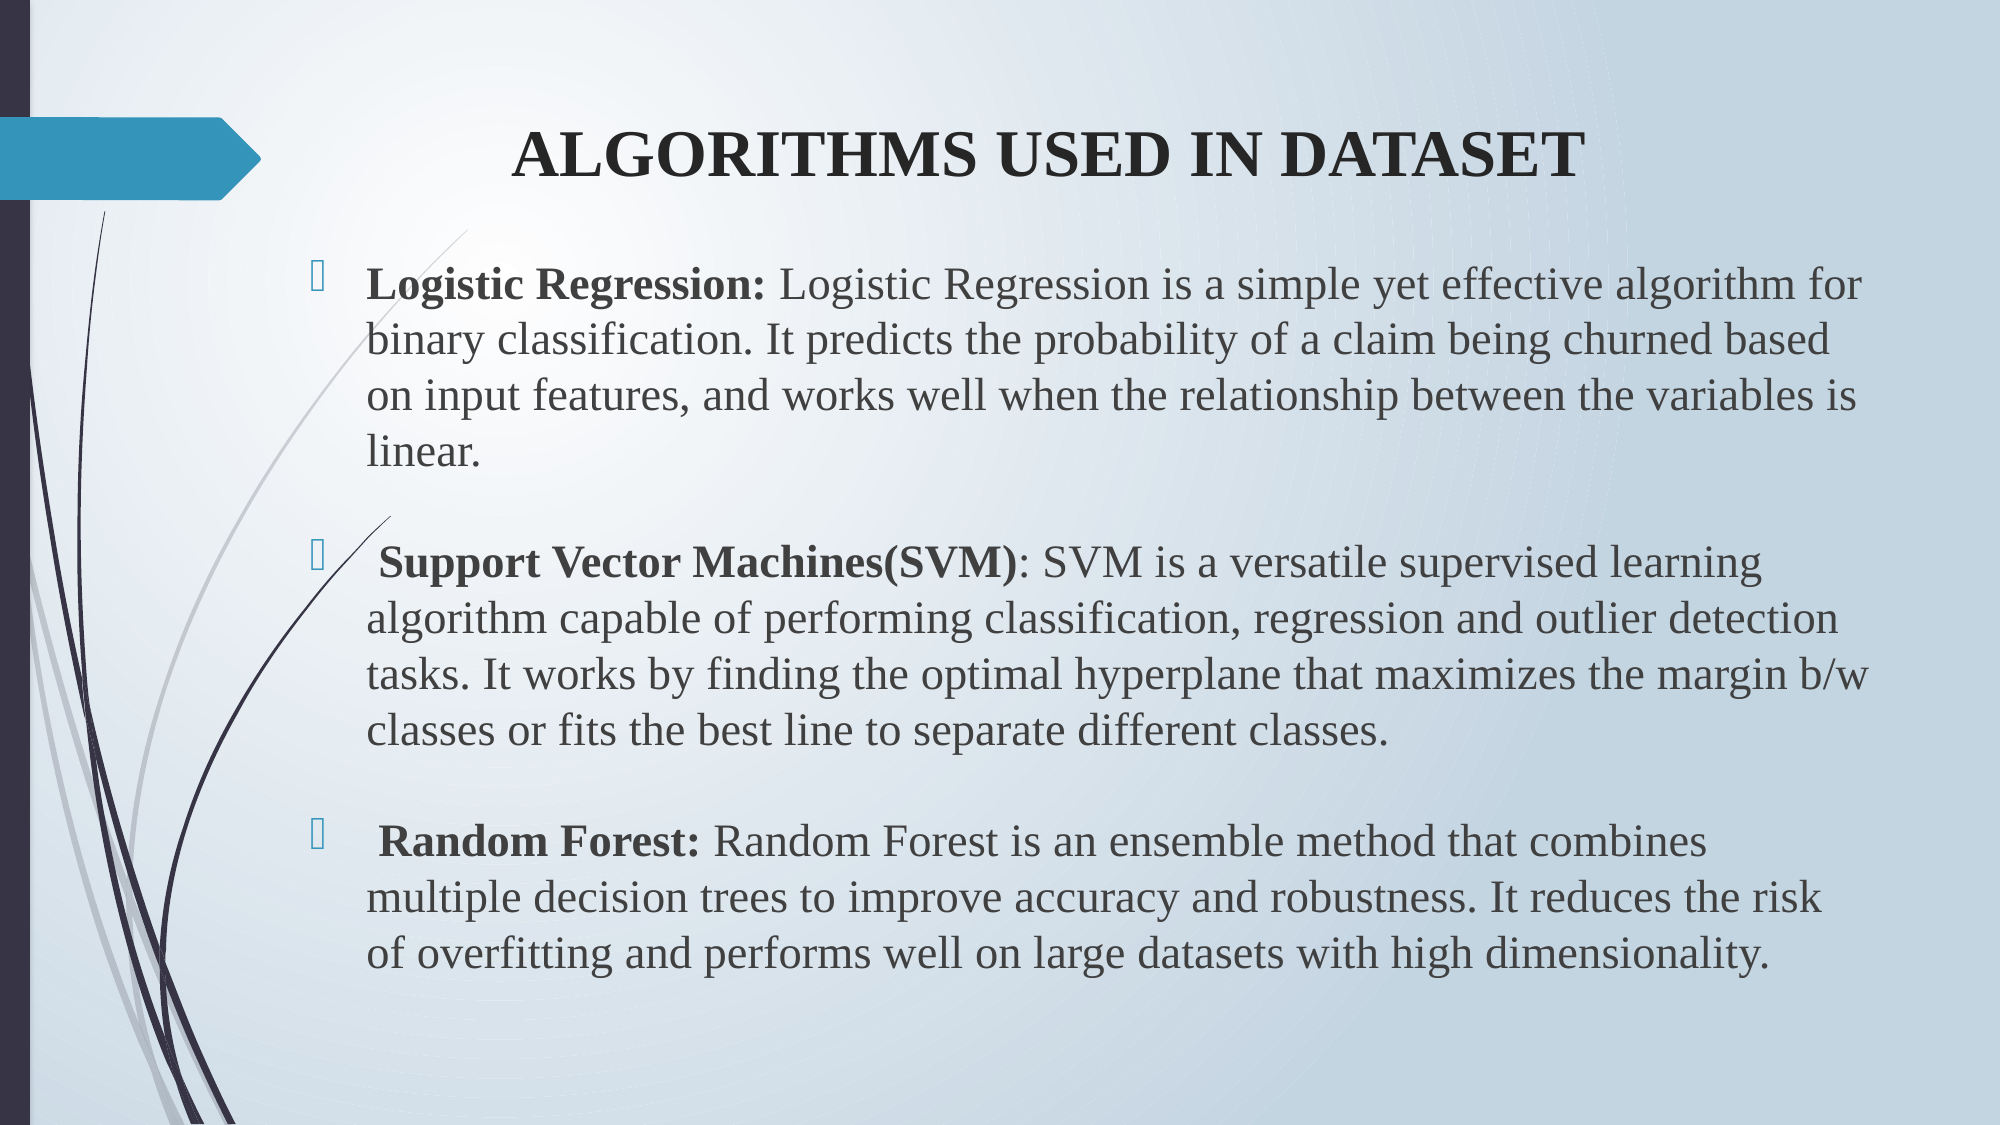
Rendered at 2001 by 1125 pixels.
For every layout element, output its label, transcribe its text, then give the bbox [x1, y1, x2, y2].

list Logistic Regression: Logistic Regression is a simple yet effective algorithm for binary classification. It predicts the probability of a claim being churned based on input features, and works well when the relationship between the variables is linear. Support Vector Machines(SVM): SVM is a versatile supervised learning algorithm capable of performing classification, regression and outlier detection tasks. It works by finding the optimal hyperplane that maximizes the margin b/w classes or fits the best line to separate different classes. Random Forest: Random Forest is an ensemble method that combines multiple decision trees to improve accuracy and robustness. It reduces the risk of overfitting and performs well on large datasets with high dimensionality. [276, 245, 1888, 989]
title ALGORITHMS USED IN DATASET [243, 102, 1855, 300]
